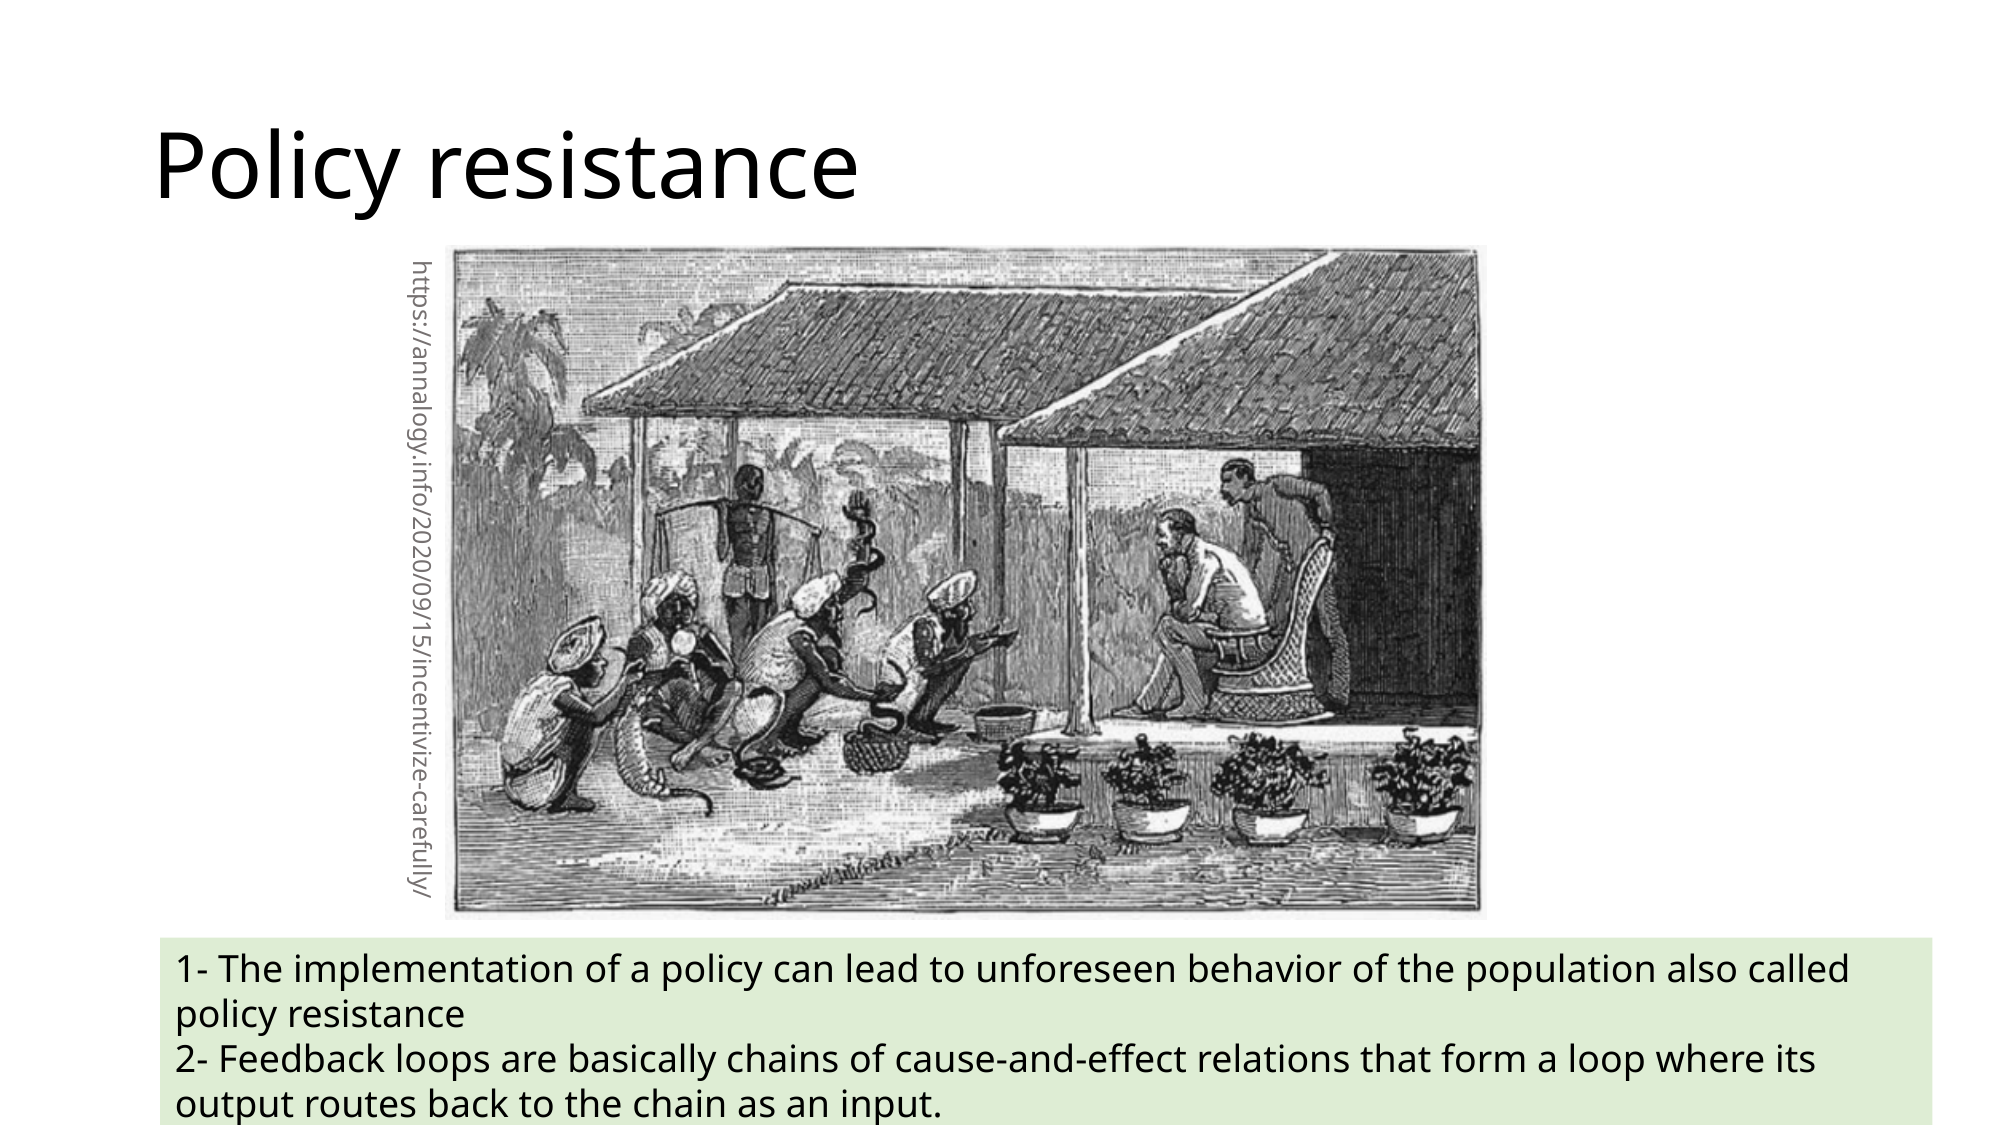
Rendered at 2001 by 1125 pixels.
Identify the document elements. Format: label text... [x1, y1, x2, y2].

title Policy resistance [137, 59, 1863, 278]
text_box 1- The implementation of a policy can lead to unforeseen behavior of the population also called policy resistance 2- Feedback loops are basically chains of cause-and-effect relations that form a loop where its output routes back to the chain as an input. [446, 937, 1933, 1125]
text_box https://annalogy.info/2020/09/15/incentivize-carefully/ [400, 245, 446, 1125]
picture [445, 245, 1487, 920]
text_box 1- The implementation of a policy can lead to unforeseen behavior of the population also called policy resistance 2- Feedback loops are basically chains of cause-and-effect relations that form a loop where its output routes back to the chain as an input. [160, 937, 400, 1125]
